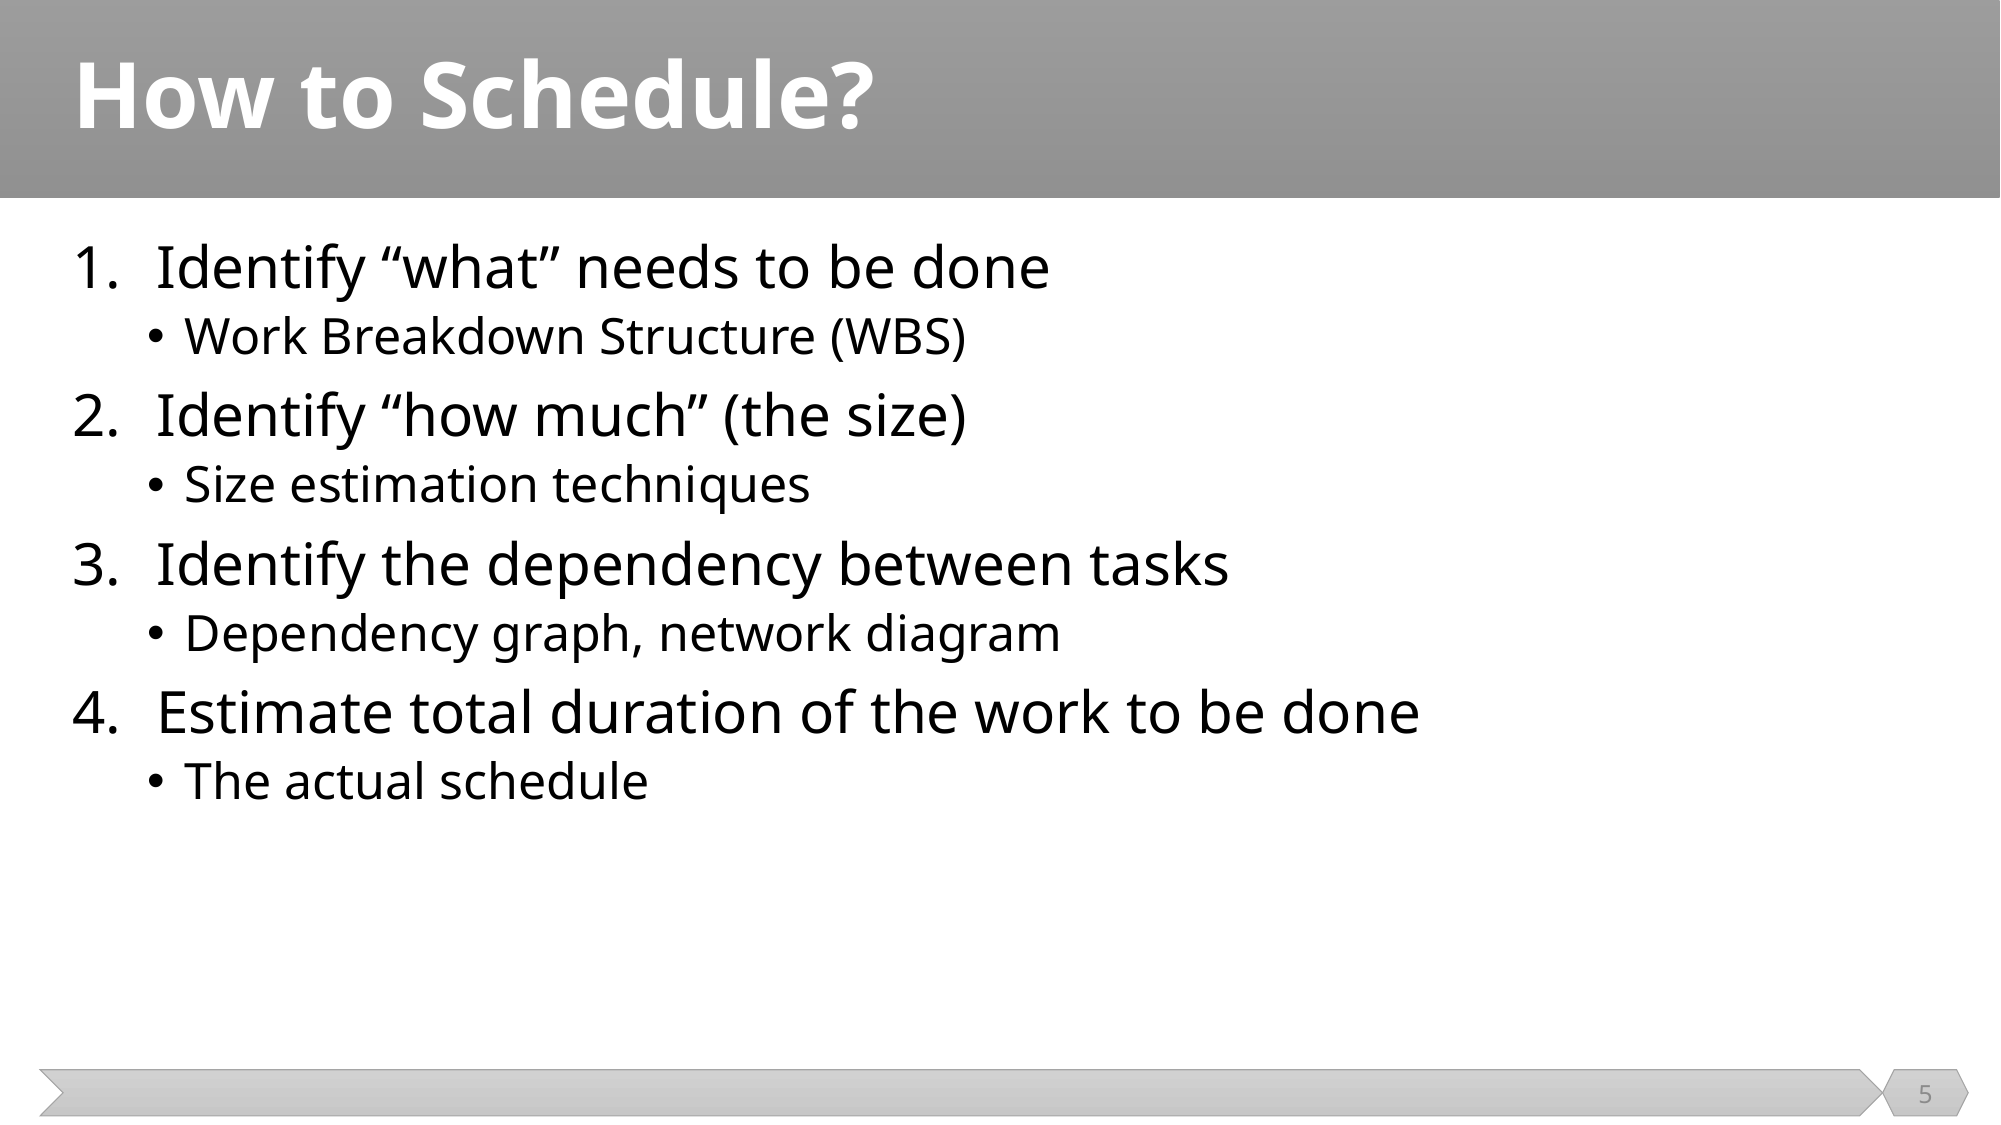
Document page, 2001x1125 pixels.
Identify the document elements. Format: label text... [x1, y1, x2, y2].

list Identify “what” needs to be done Work Breakdown Structure (WBS) Identify “how much” (the size) Size estimation techniques Identify the dependency between tasks Dependency graph, network diagram Estimate total duration of the work to be done The actual schedule [56, 230, 1969, 1010]
slide_number 5 [1882, 1065, 1969, 1125]
title How to Schedule? [56, 0, 1969, 199]
